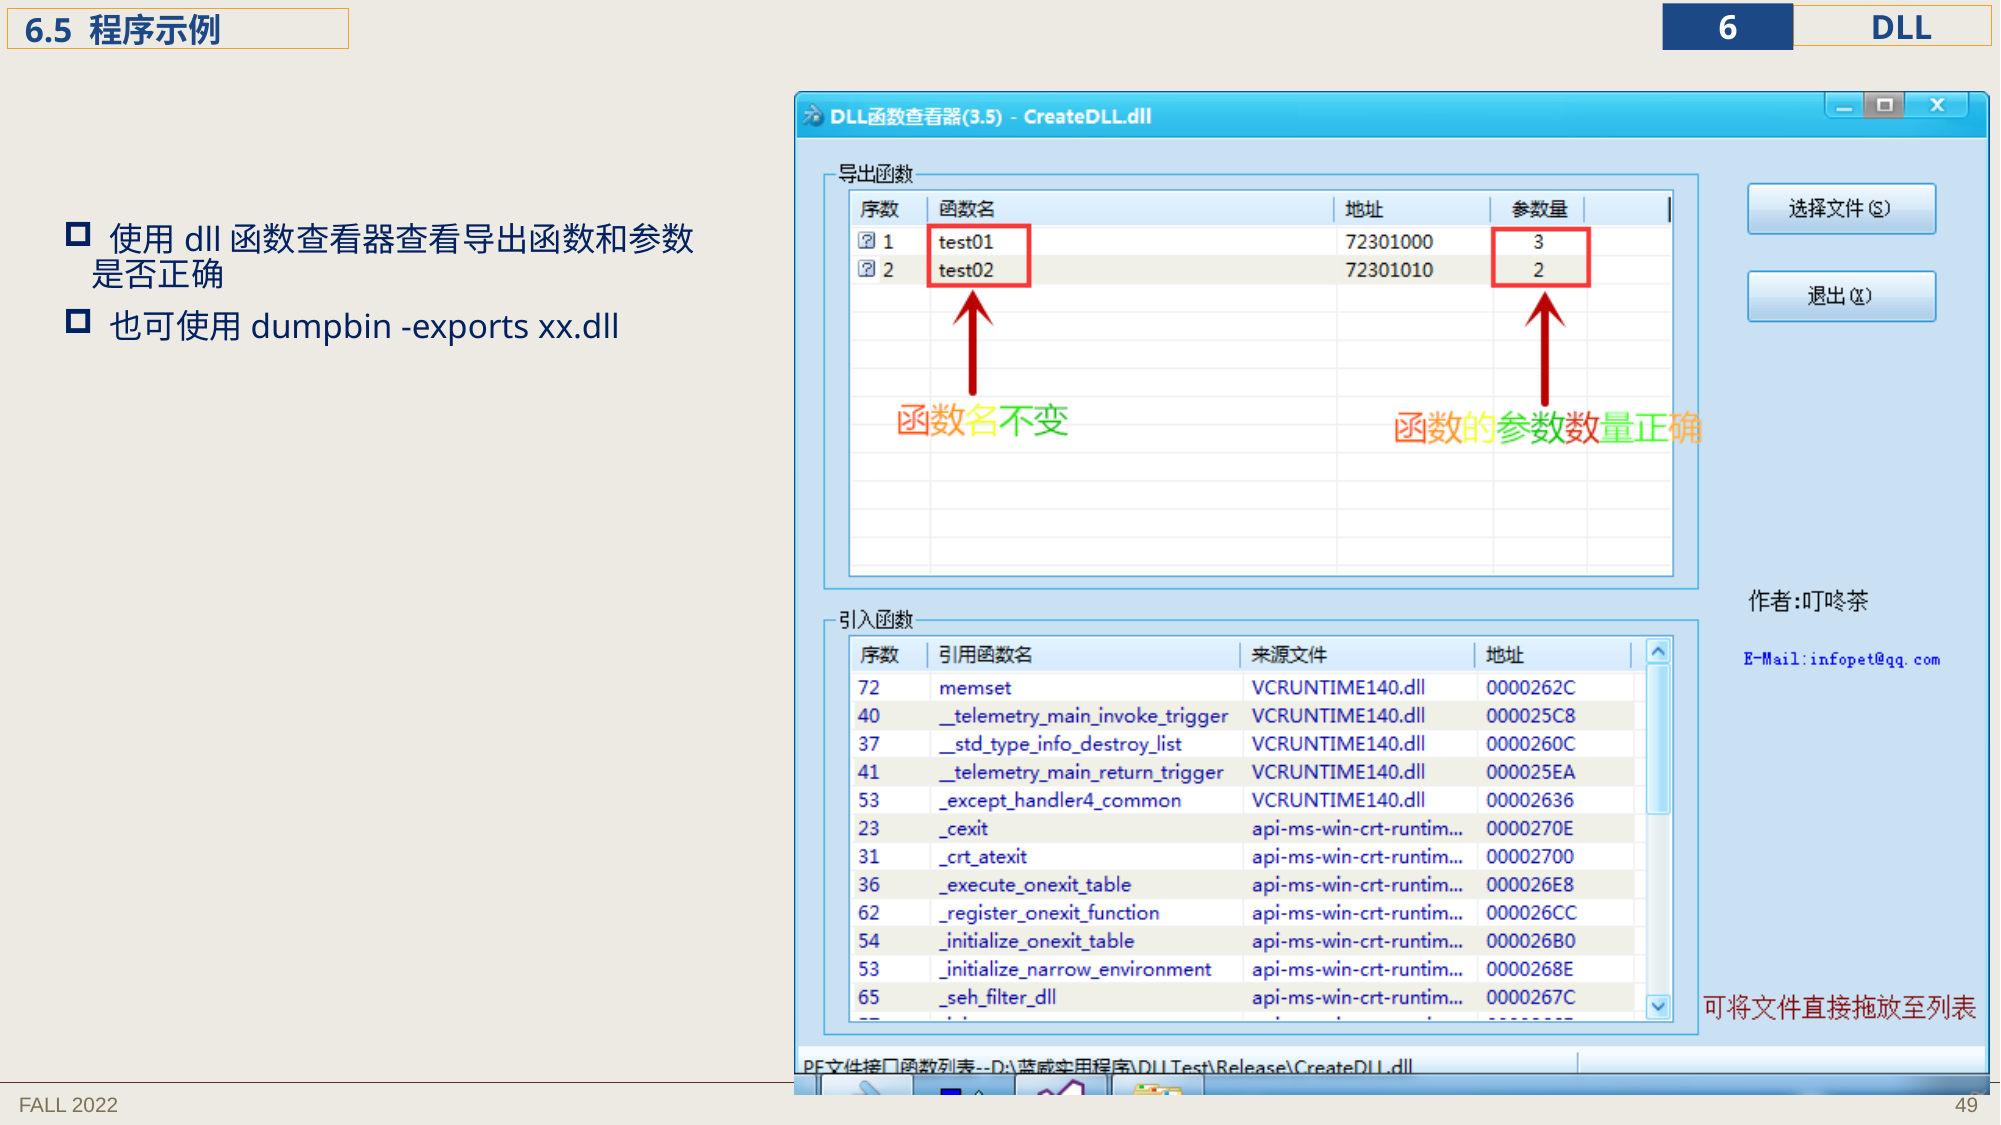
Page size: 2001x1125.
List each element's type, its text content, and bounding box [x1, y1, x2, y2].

picture [793, 90, 1990, 1095]
list 使用dll函数查看器查看导出函数和参数是否正确 也可使用dumpbin -exports xx.dll [51, 216, 709, 909]
